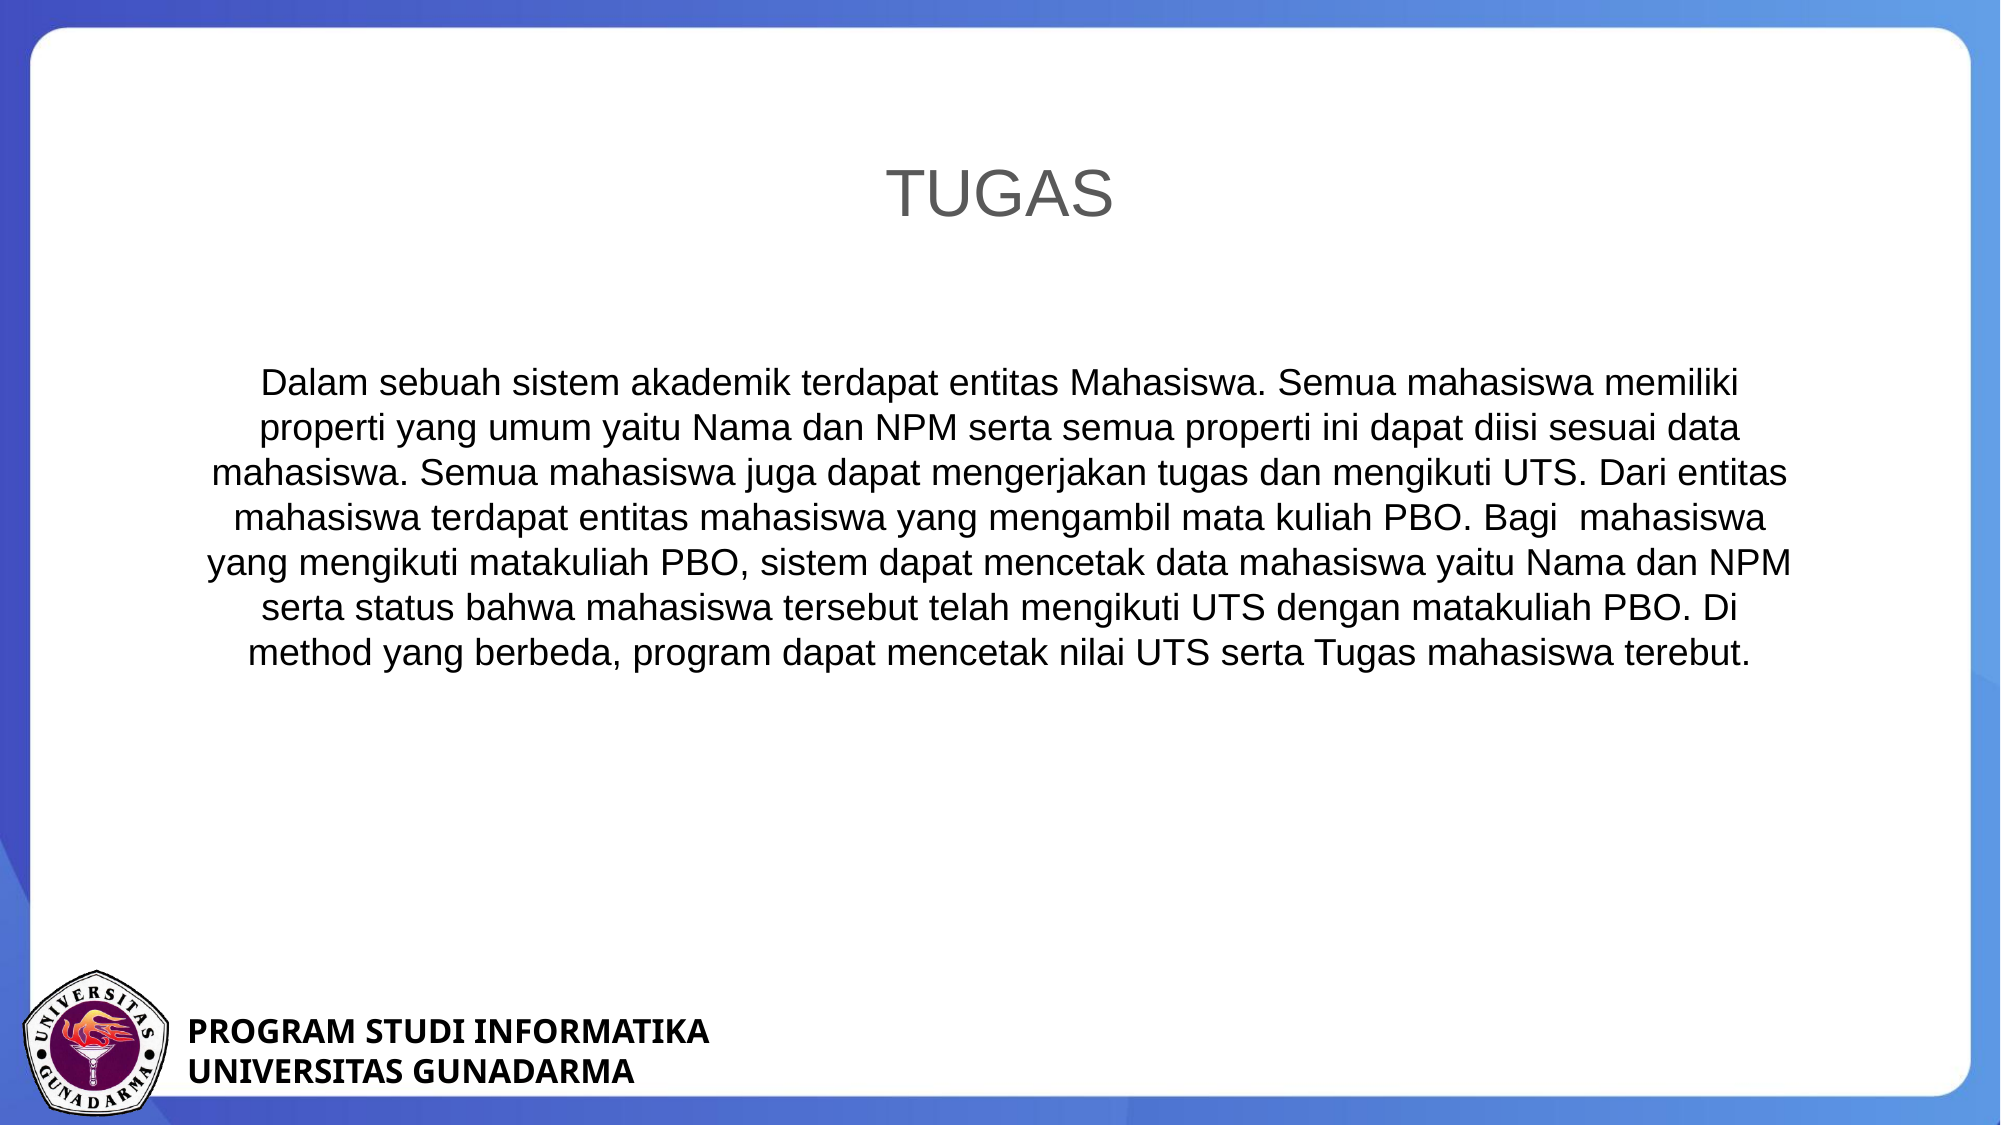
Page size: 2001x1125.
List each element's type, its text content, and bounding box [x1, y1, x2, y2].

text_box TUGAS [632, 142, 1368, 238]
text_box Dalam sebuah sistem akademik terdapat entitas Mahasiswa. Semua mahasiswa memiliki properti yang umum yaitu Nama dan NPM serta semua properti ini dapat diisi sesuai data mahasiswa. Semua mahasiswa juga dapat mengerjakan tugas dan mengikuti UTS. Dari entitas mahasiswa terdapat entitas mahasiswa yang mengambil mata kuliah PBO. Bagi mahasiswa yang mengikuti matakuliah PBO, sistem dapat mencetak data mahasiswa yaitu Nama dan NPM serta status bahwa mahasiswa tersebut telah mengikuti UTS dengan matakuliah PBO. Di method yang berbeda, program dapat mencetak nilai UTS serta Tugas mahasiswa terebut. [181, 350, 1819, 681]
picture [0, 0, 2001, 1125]
